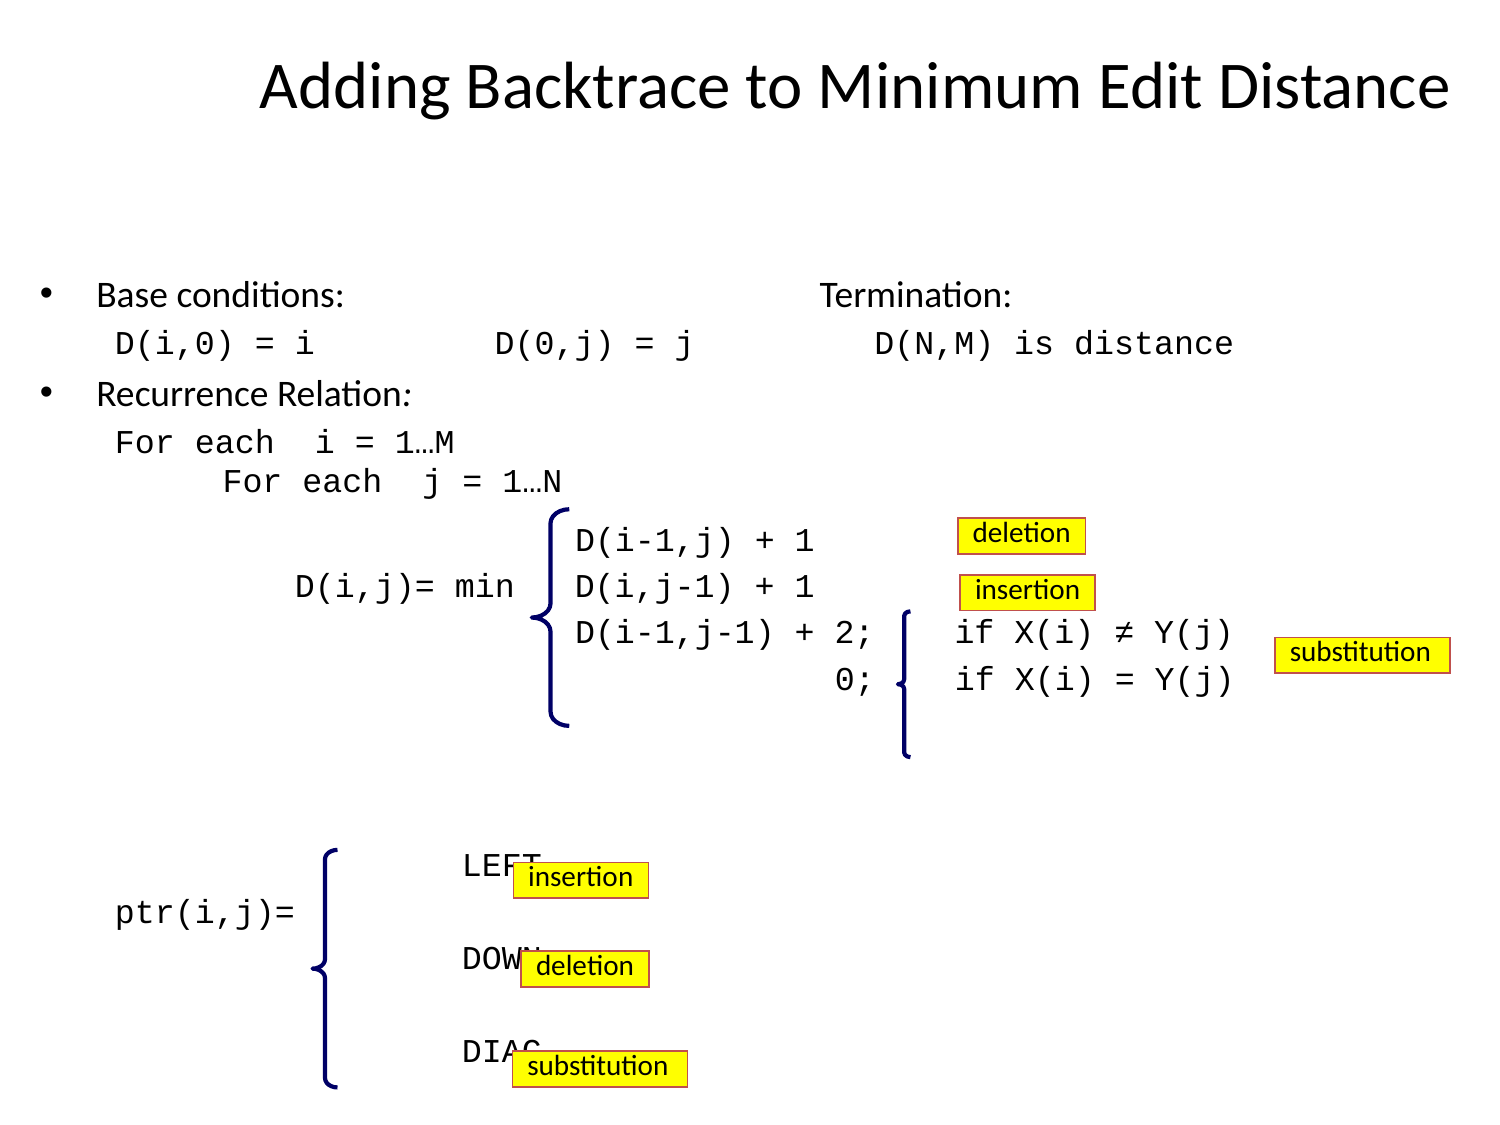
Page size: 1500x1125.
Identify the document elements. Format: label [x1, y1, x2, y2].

text_box [531, 509, 570, 726]
text_box [960, 575, 1096, 611]
text_box [1275, 637, 1450, 674]
text_box [312, 849, 338, 1088]
list [24, 262, 1463, 1125]
text_box [513, 862, 649, 899]
text_box [512, 1051, 688, 1087]
text_box [521, 951, 649, 987]
text_box [897, 611, 911, 758]
text_box [957, 518, 1086, 554]
title [225, 0, 1488, 163]
